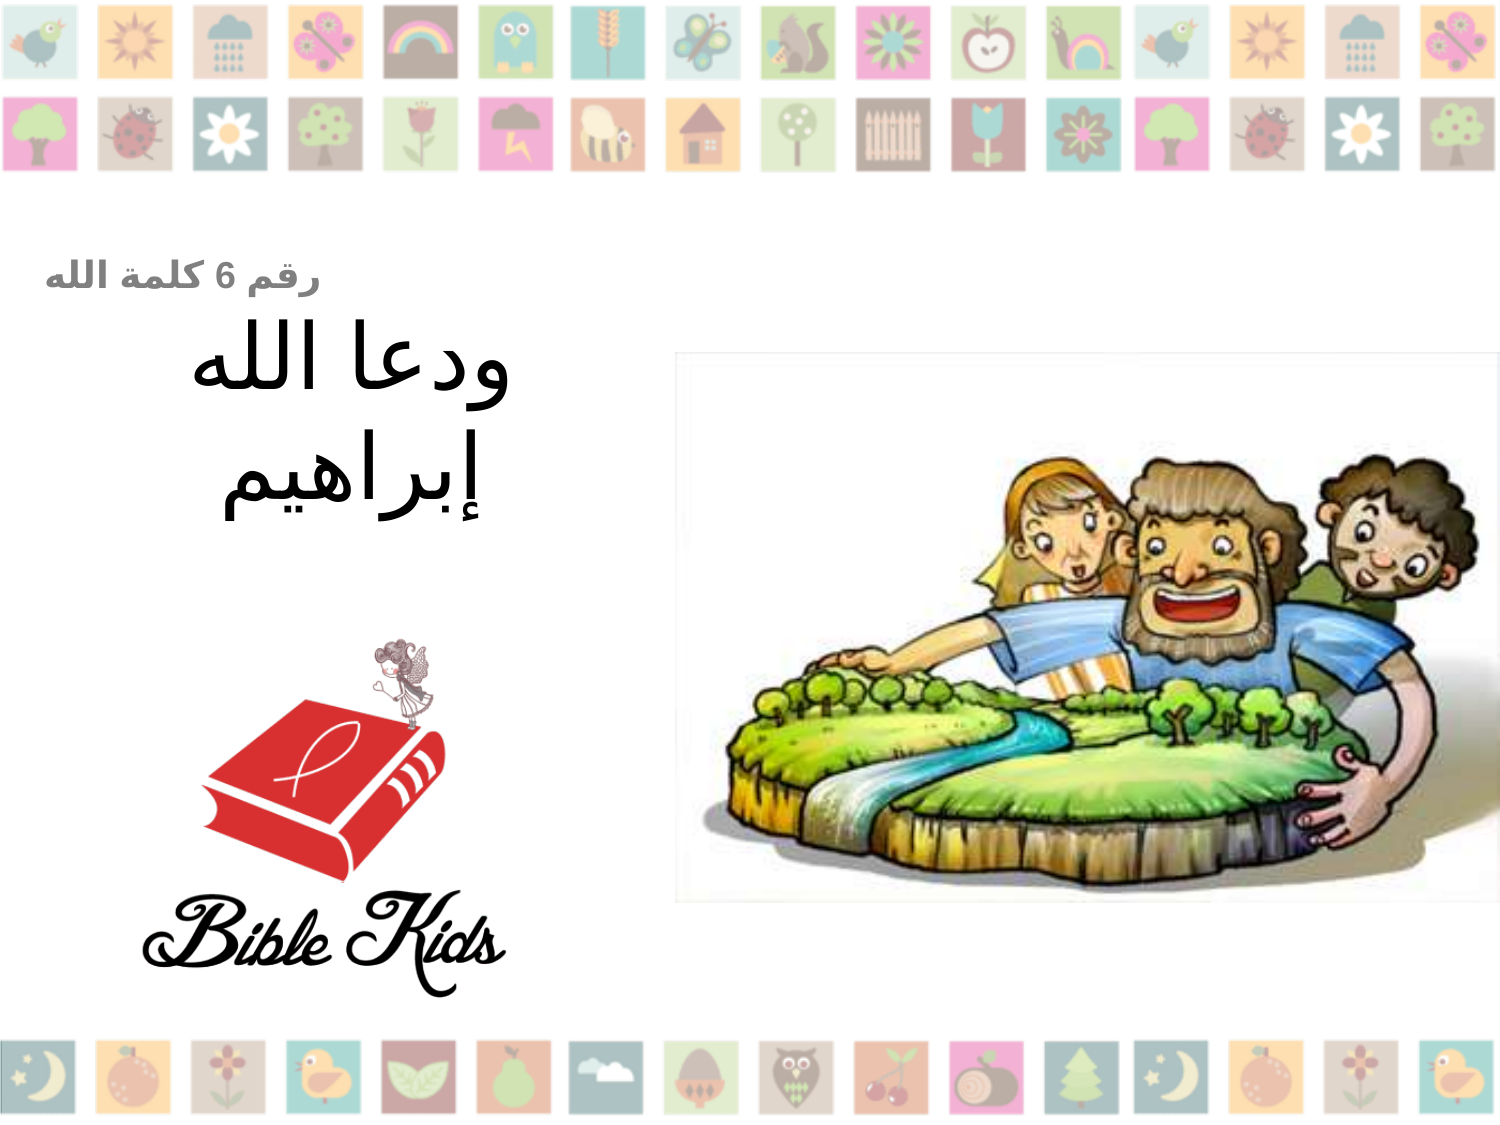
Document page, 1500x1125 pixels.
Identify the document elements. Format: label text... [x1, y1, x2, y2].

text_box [0, 1028, 1500, 1118]
picture [675, 352, 1500, 903]
text_box ودعا الله إبراهيم [29, 290, 675, 526]
text_box رقم 6 كلمة الله [29, 243, 502, 290]
picture [117, 600, 544, 1027]
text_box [0, 3, 1500, 181]
